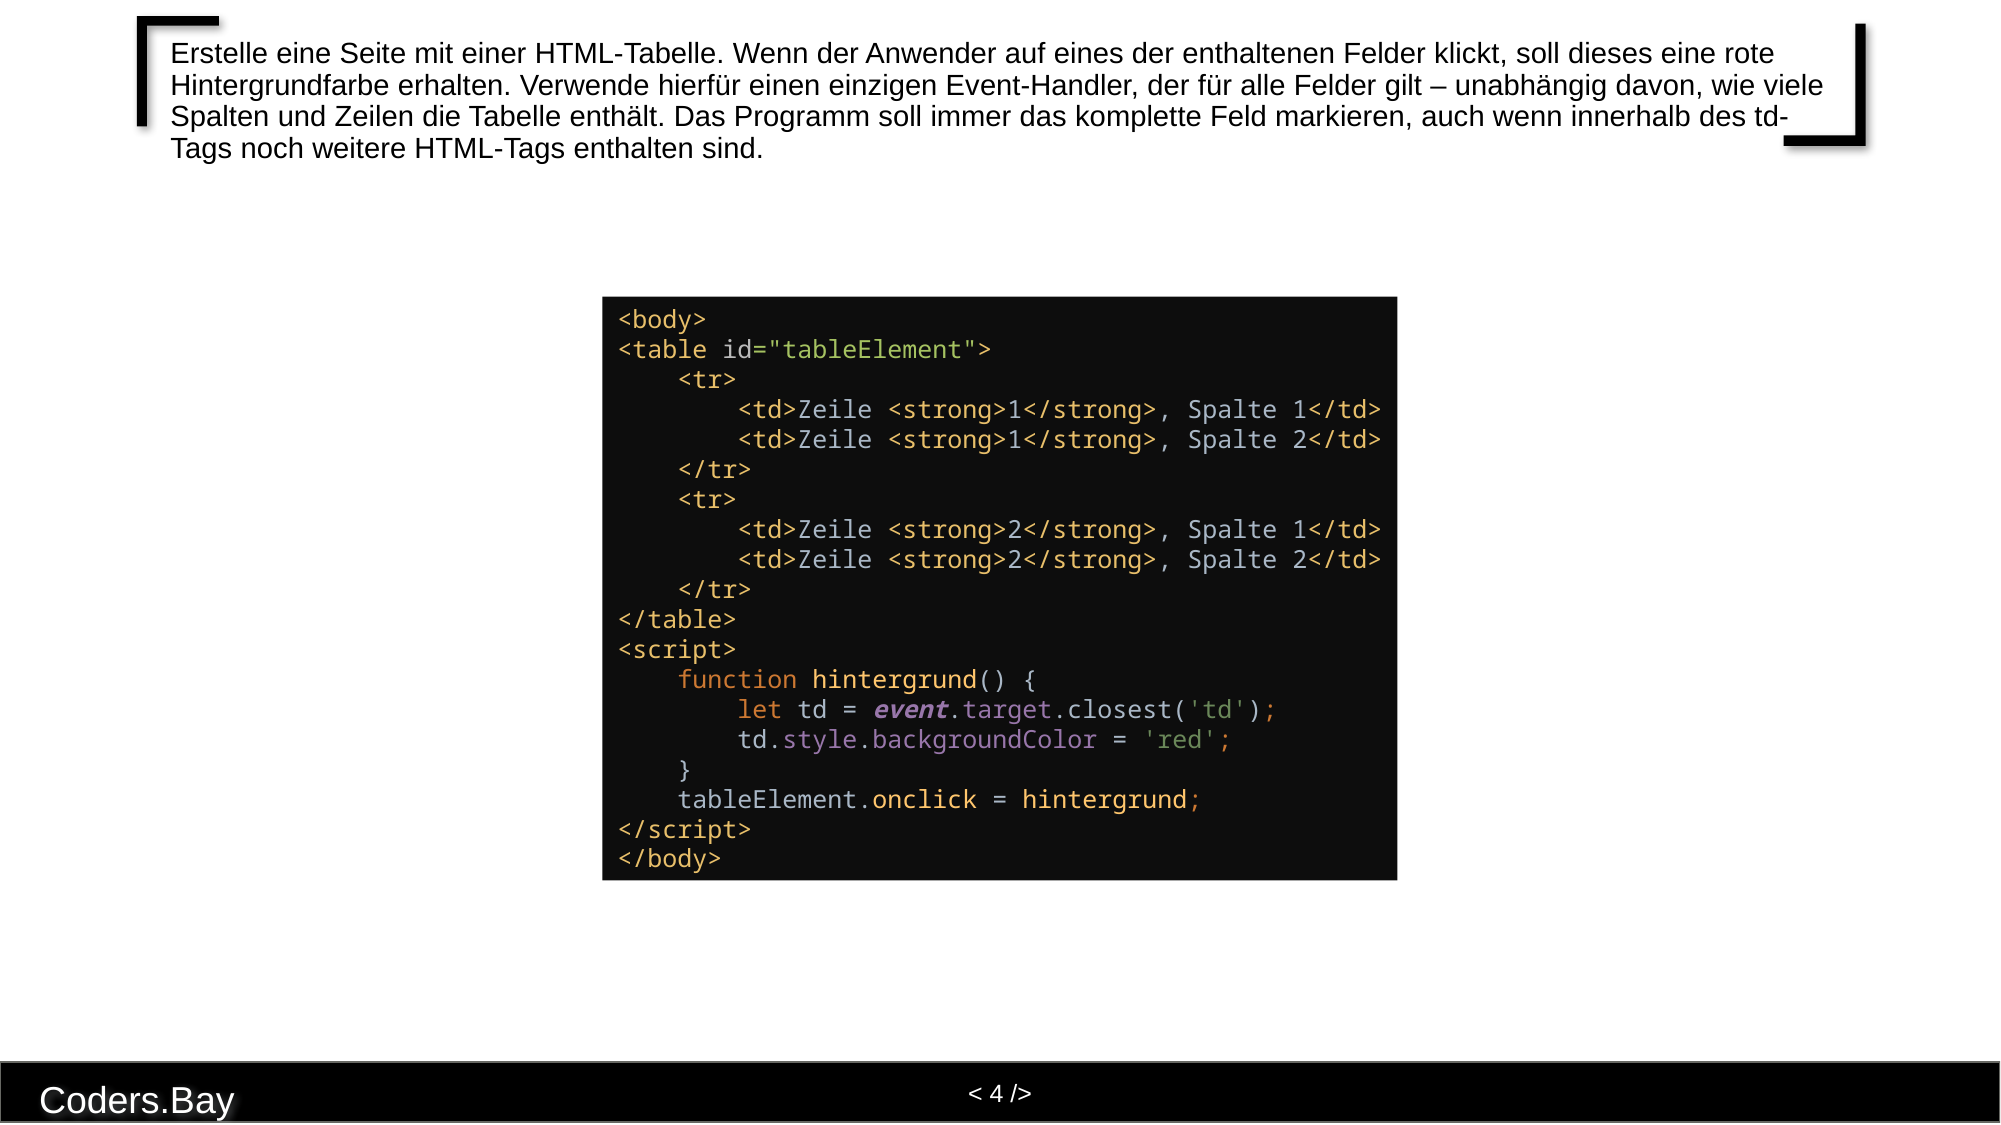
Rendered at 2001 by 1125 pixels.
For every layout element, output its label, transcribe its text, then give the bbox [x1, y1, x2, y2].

title Erstelle eine Seite mit einer HTML-Tabelle. Wenn der Anwender auf eines der enthaltenen Felder klickt, soll dieses eine rote Hintergrundfarbe erhalten. Verwende hierfür einen einzigen Event-Handler, der für alle Felder gilt – unabhängig davon, wie viele Spalten und Zeilen die Tabelle enthält. Das Programm soll immer das komplette Feld markieren, auch wenn innerhalb des td-Tags noch weitere HTML-Tags enthalten sind. [155, 0, 1845, 203]
text_box <body> <table id="tableElement"> <tr> <td>Zeile <strong>1</strong>, Spalte 1</td> <td>Zeile <strong>1</strong>, Spalte 2</td> </tr> <tr> <td>Zeile <strong>2</strong>, Spalte 1</td> <td>Zeile <strong>2</strong>, Spalte 2</td> </tr> </table> <script> function hintergrund() { let td = event.target.closest('td'); td.style.backgroundColor = 'red'; } tableElement.onclick = hintergrund; </script> </body> [602, 296, 1398, 881]
